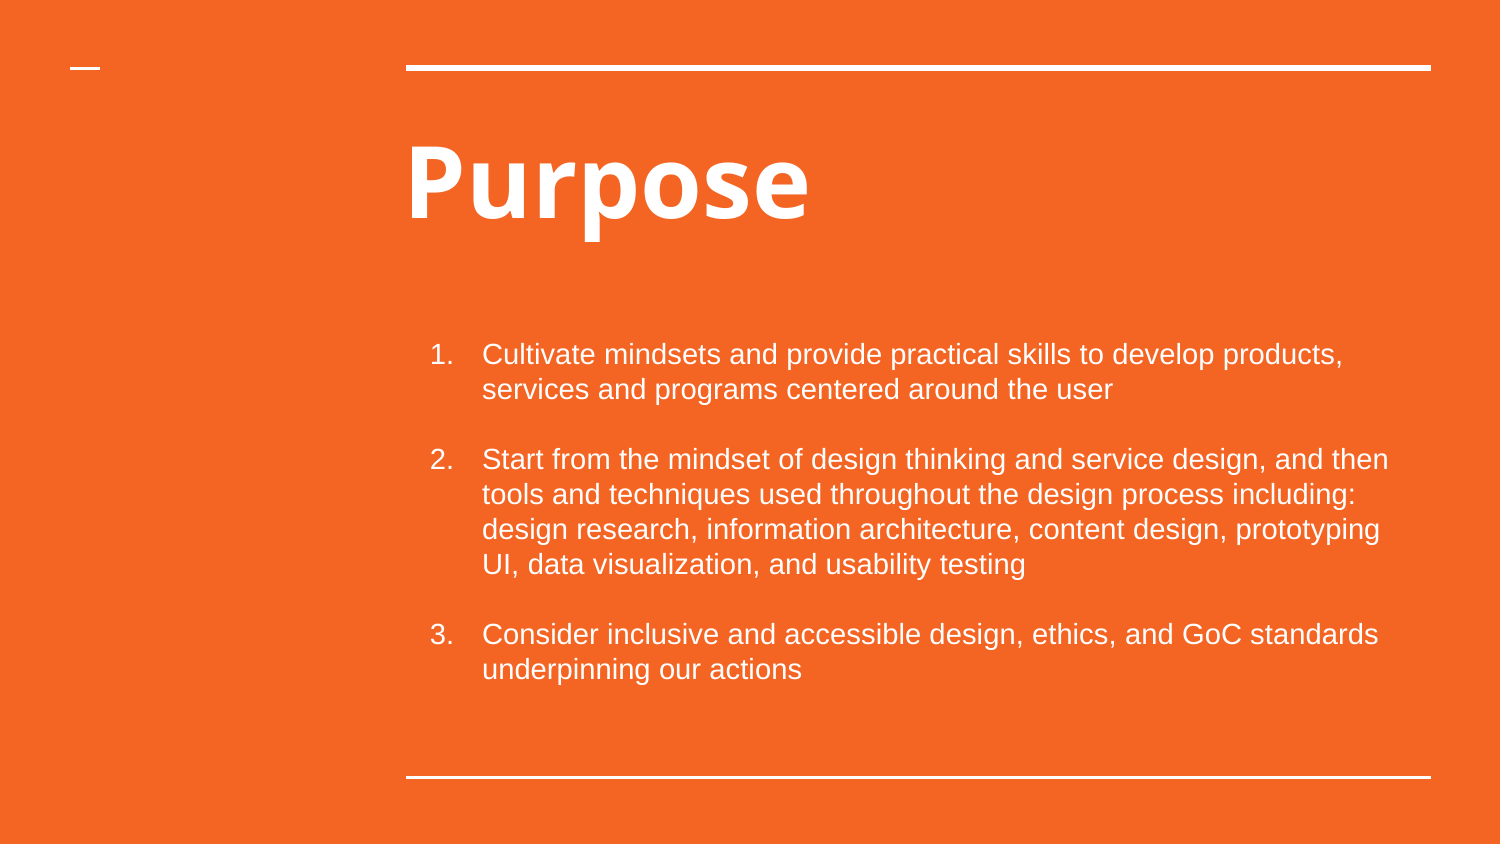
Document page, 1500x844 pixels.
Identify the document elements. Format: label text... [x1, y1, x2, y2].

subtitle Cultivate mindsets and provide practical skills to develop products, services and programs centered around the user Start from the mindset of design thinking and service design, and then tools and techniques used throughout the design process including: design research, information architecture, content design, prototyping UI, data visualization, and usability testing Consider inclusive and accessible design, ethics, and GoC standards underpinning our actions [392, 531, 1431, 735]
title Purpose [389, 103, 1428, 357]
